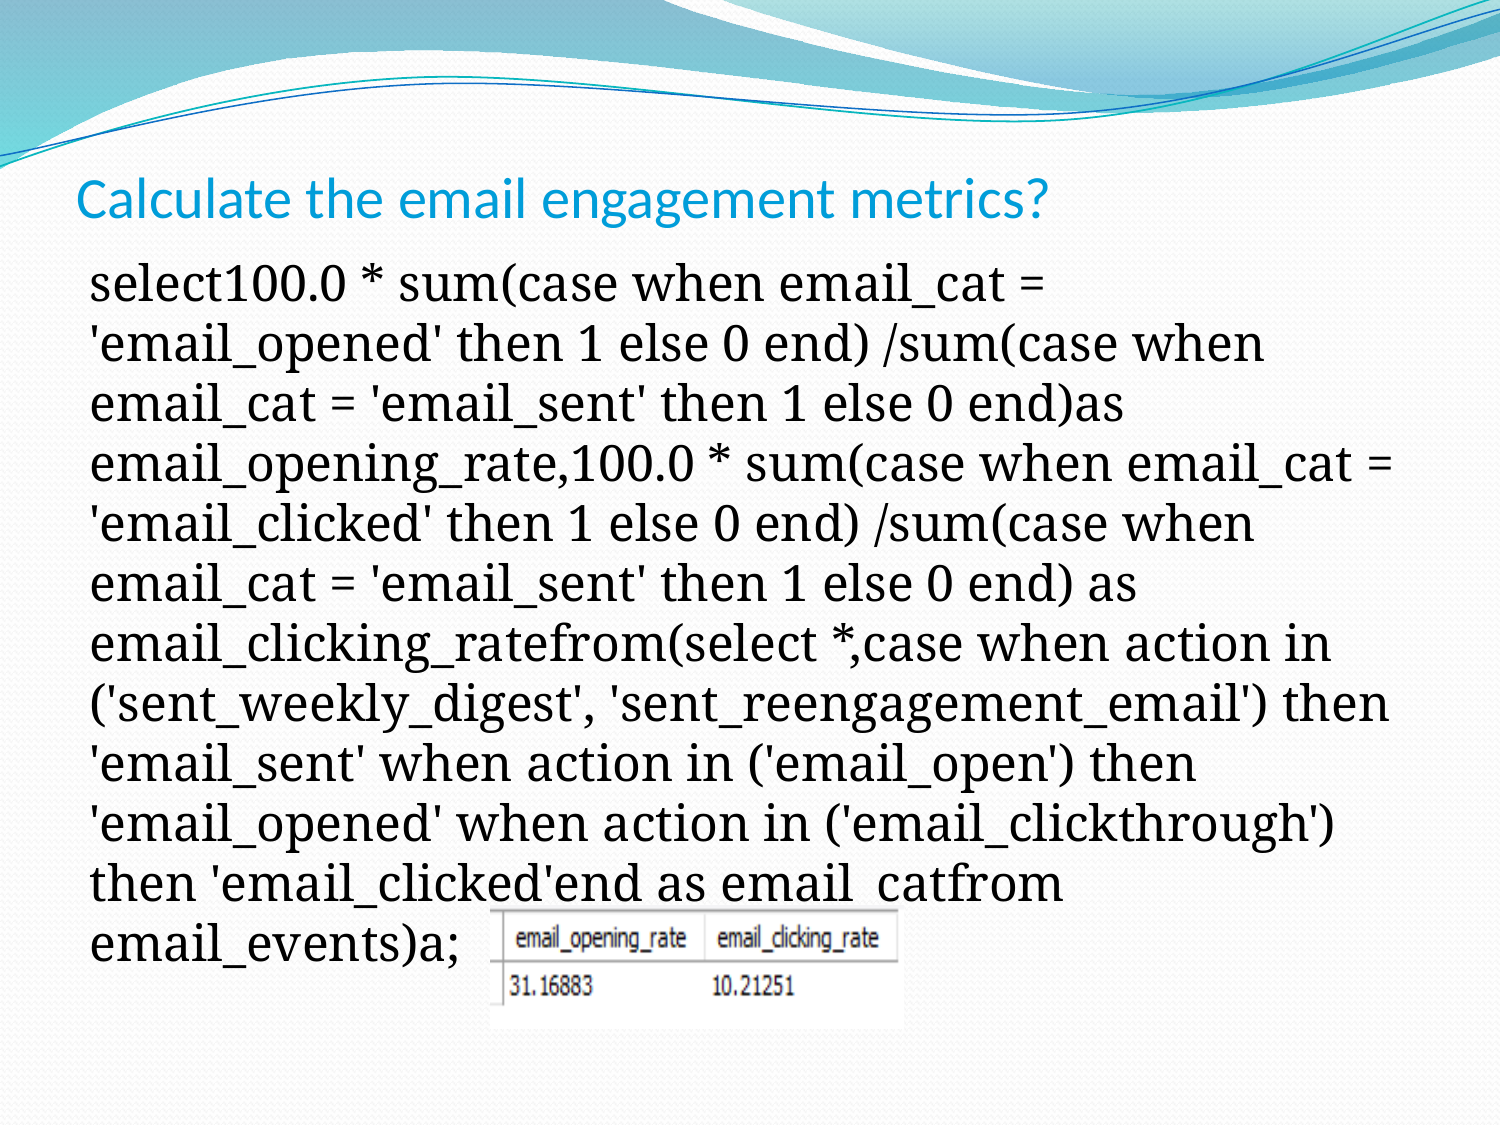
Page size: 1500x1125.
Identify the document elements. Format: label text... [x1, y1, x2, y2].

list select100.0 * sum(case when email_cat = 'email_opened' then 1 else 0 end) /sum(case when email_cat = 'email_sent' then 1 else 0 end)as email_opening_rate,100.0 * sum(case when email_cat = 'email_clicked' then 1 else 0 end) /sum(case when email_cat = 'email_sent' then 1 else 0 end) as email_clicking_ratefrom(select *,case when action in ('sent_weekly_digest', 'sent_reengagement_email') then 'email_sent' when action in ('email_open') then 'email_opened' when action in ('email_clickthrough') then 'email_clicked'end as email_catfrom email_events)a; [75, 243, 1425, 1038]
picture [490, 904, 905, 1030]
title Calculate the email engagement metrics? [76, 90, 1427, 230]
